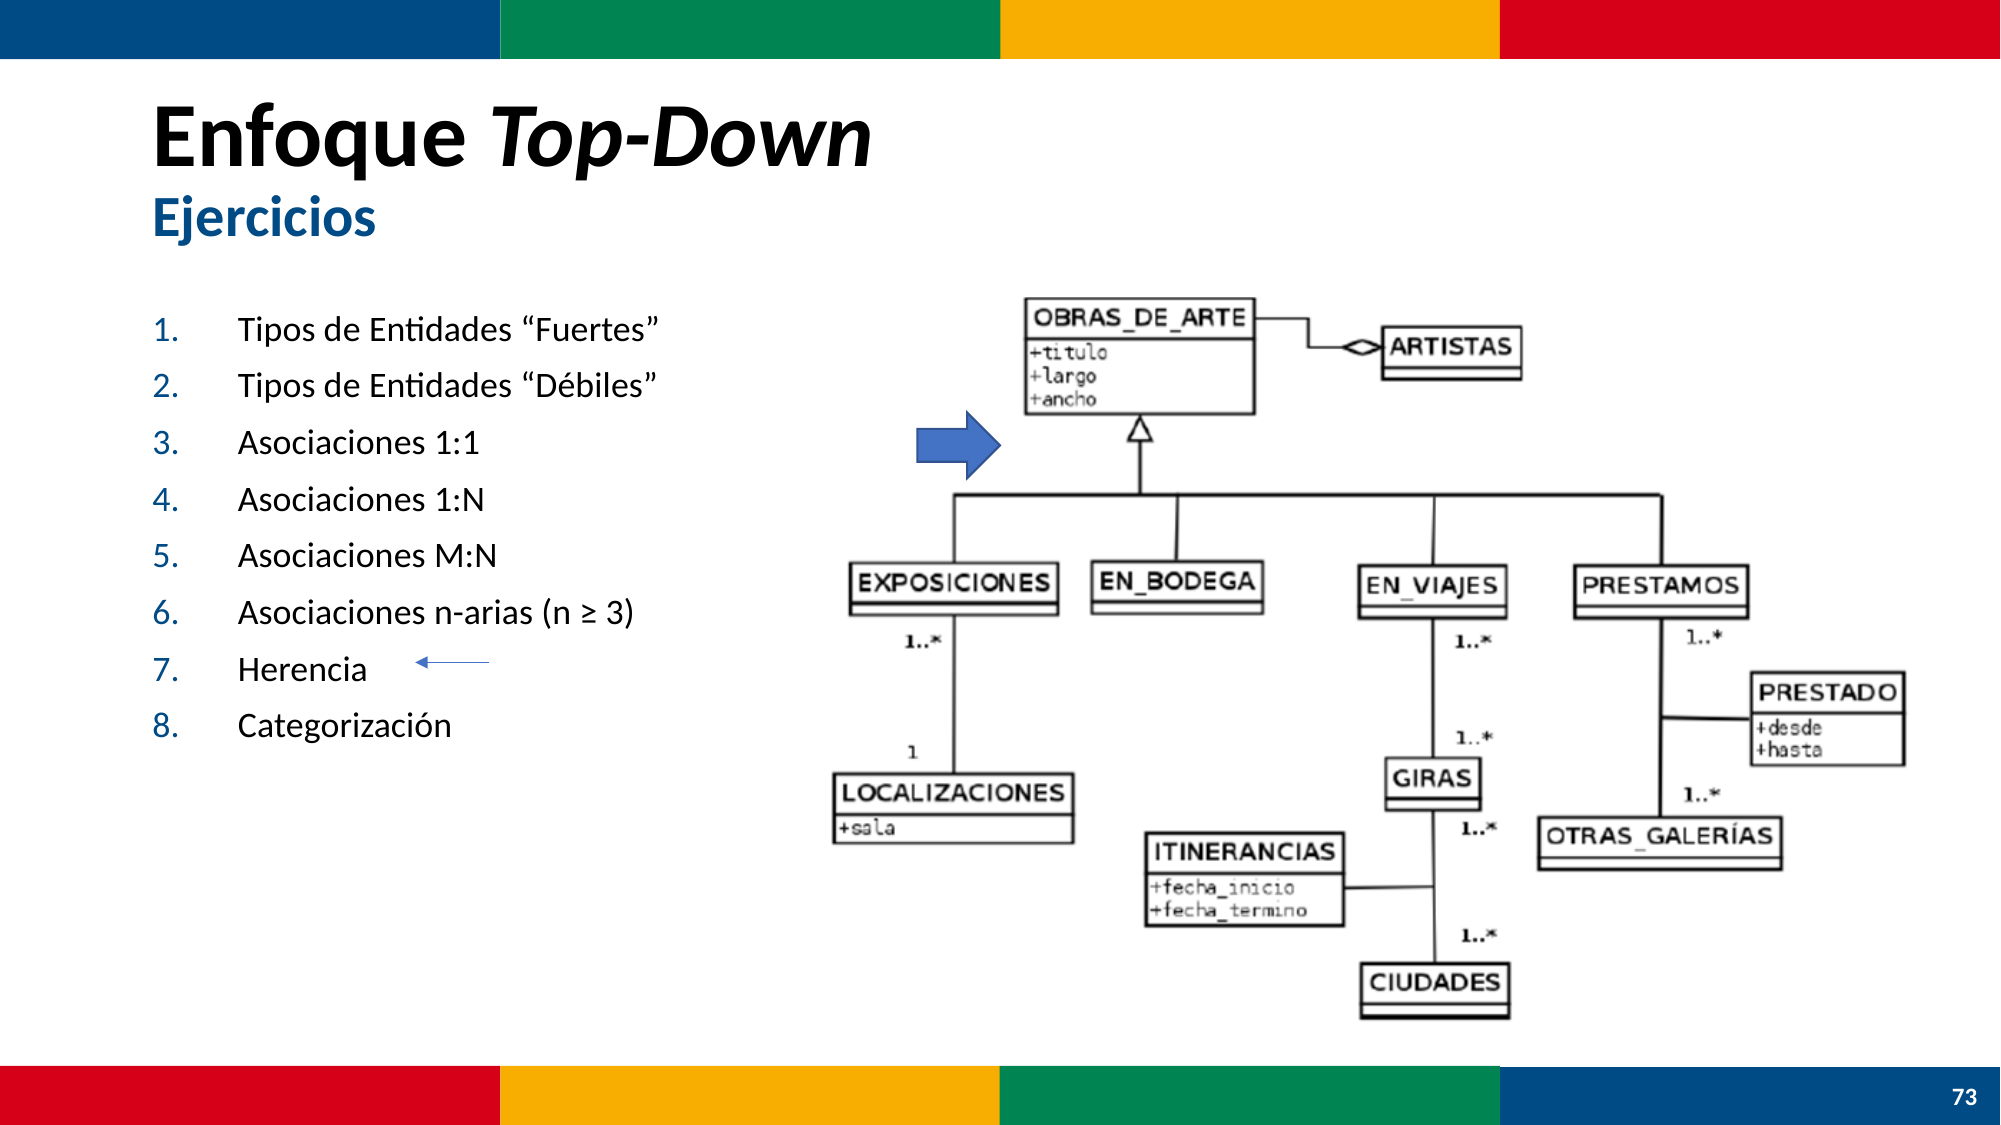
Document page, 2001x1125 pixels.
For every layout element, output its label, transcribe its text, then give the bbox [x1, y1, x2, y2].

title Enfoque Top-Down Ejercicios [137, 59, 1863, 278]
list Tipos de Entidades “Fuertes” Tipos de Entidades “Débiles” Asociaciones 1:1 Asociaciones 1:N Asociaciones M:N Asociaciones n-arias (n ≥ 3) Herencia Categorización [137, 299, 705, 757]
picture [829, 296, 2000, 1040]
slide_number 73 [1930, 1065, 2000, 1125]
